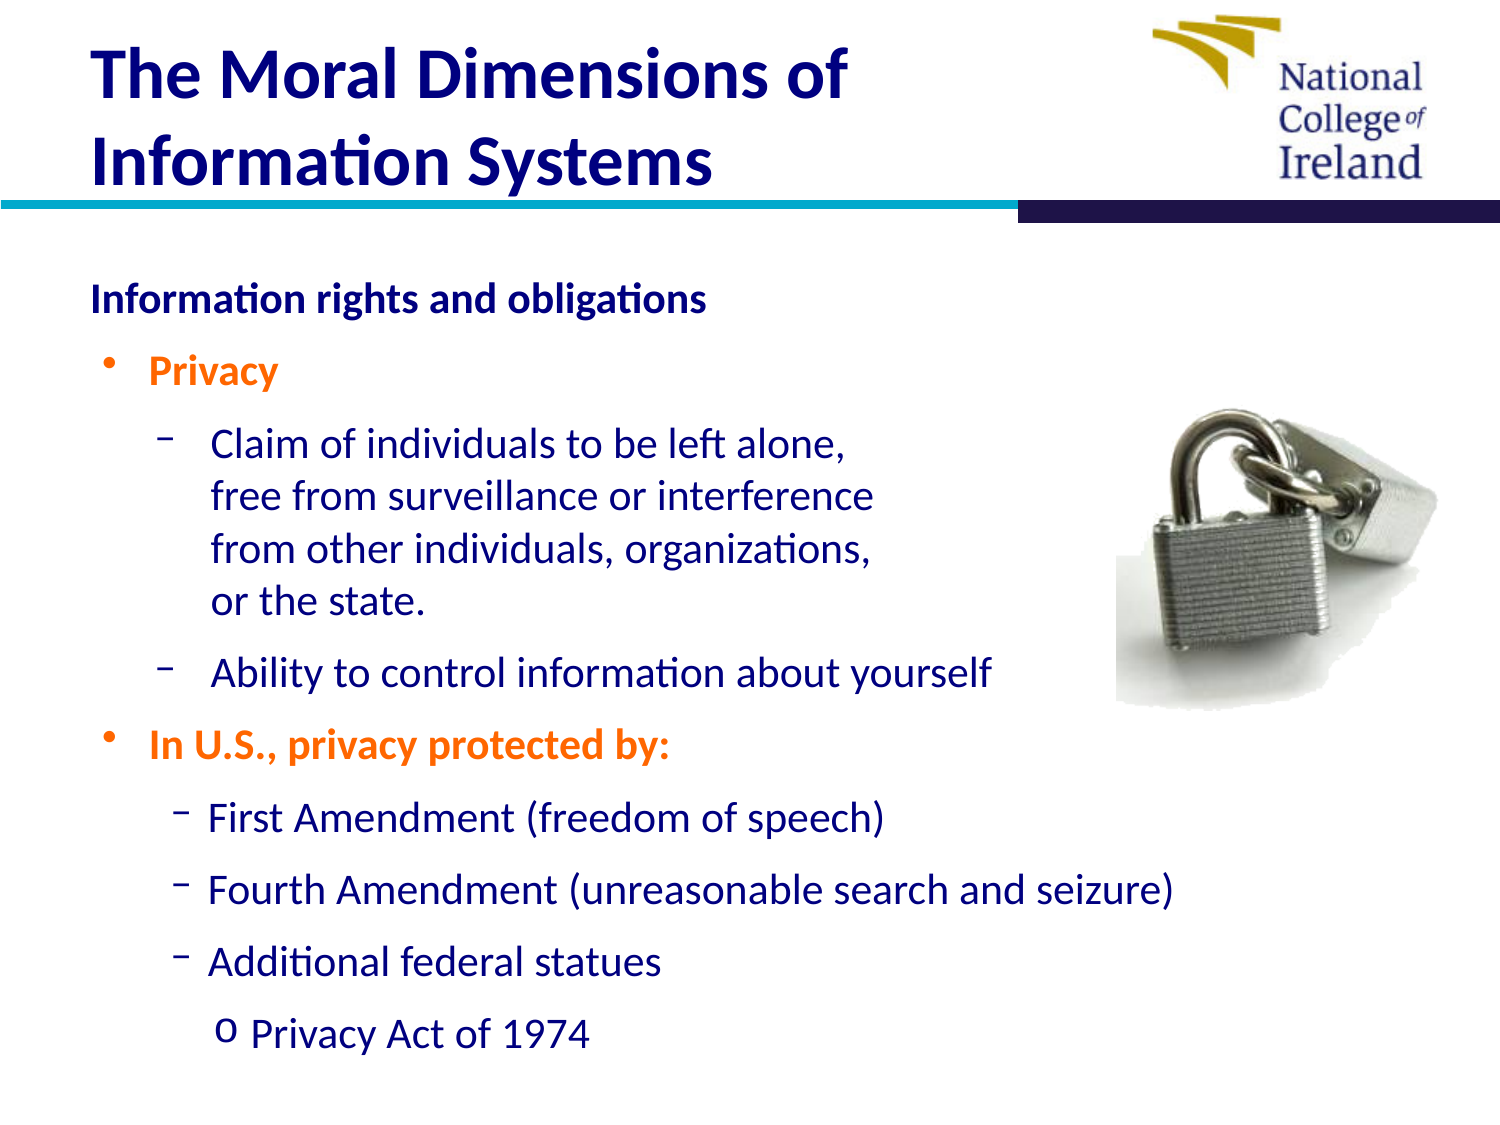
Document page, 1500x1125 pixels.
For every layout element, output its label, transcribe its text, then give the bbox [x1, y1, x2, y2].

title The Moral Dimensions of Information Systems [75, 19, 1223, 207]
list Information rights and obligations Privacy Claim of individuals to be left alone, free from surveillance or interference from other individuals, organizations, or the state. Ability to control information about yourself In U.S., privacy protected by: First Amendment (freedom of speech) Fourth Amendment (unreasonable search and seizure) Additional federal statues Privacy Act of 1974 [75, 262, 1425, 1005]
picture [1115, 262, 1453, 711]
